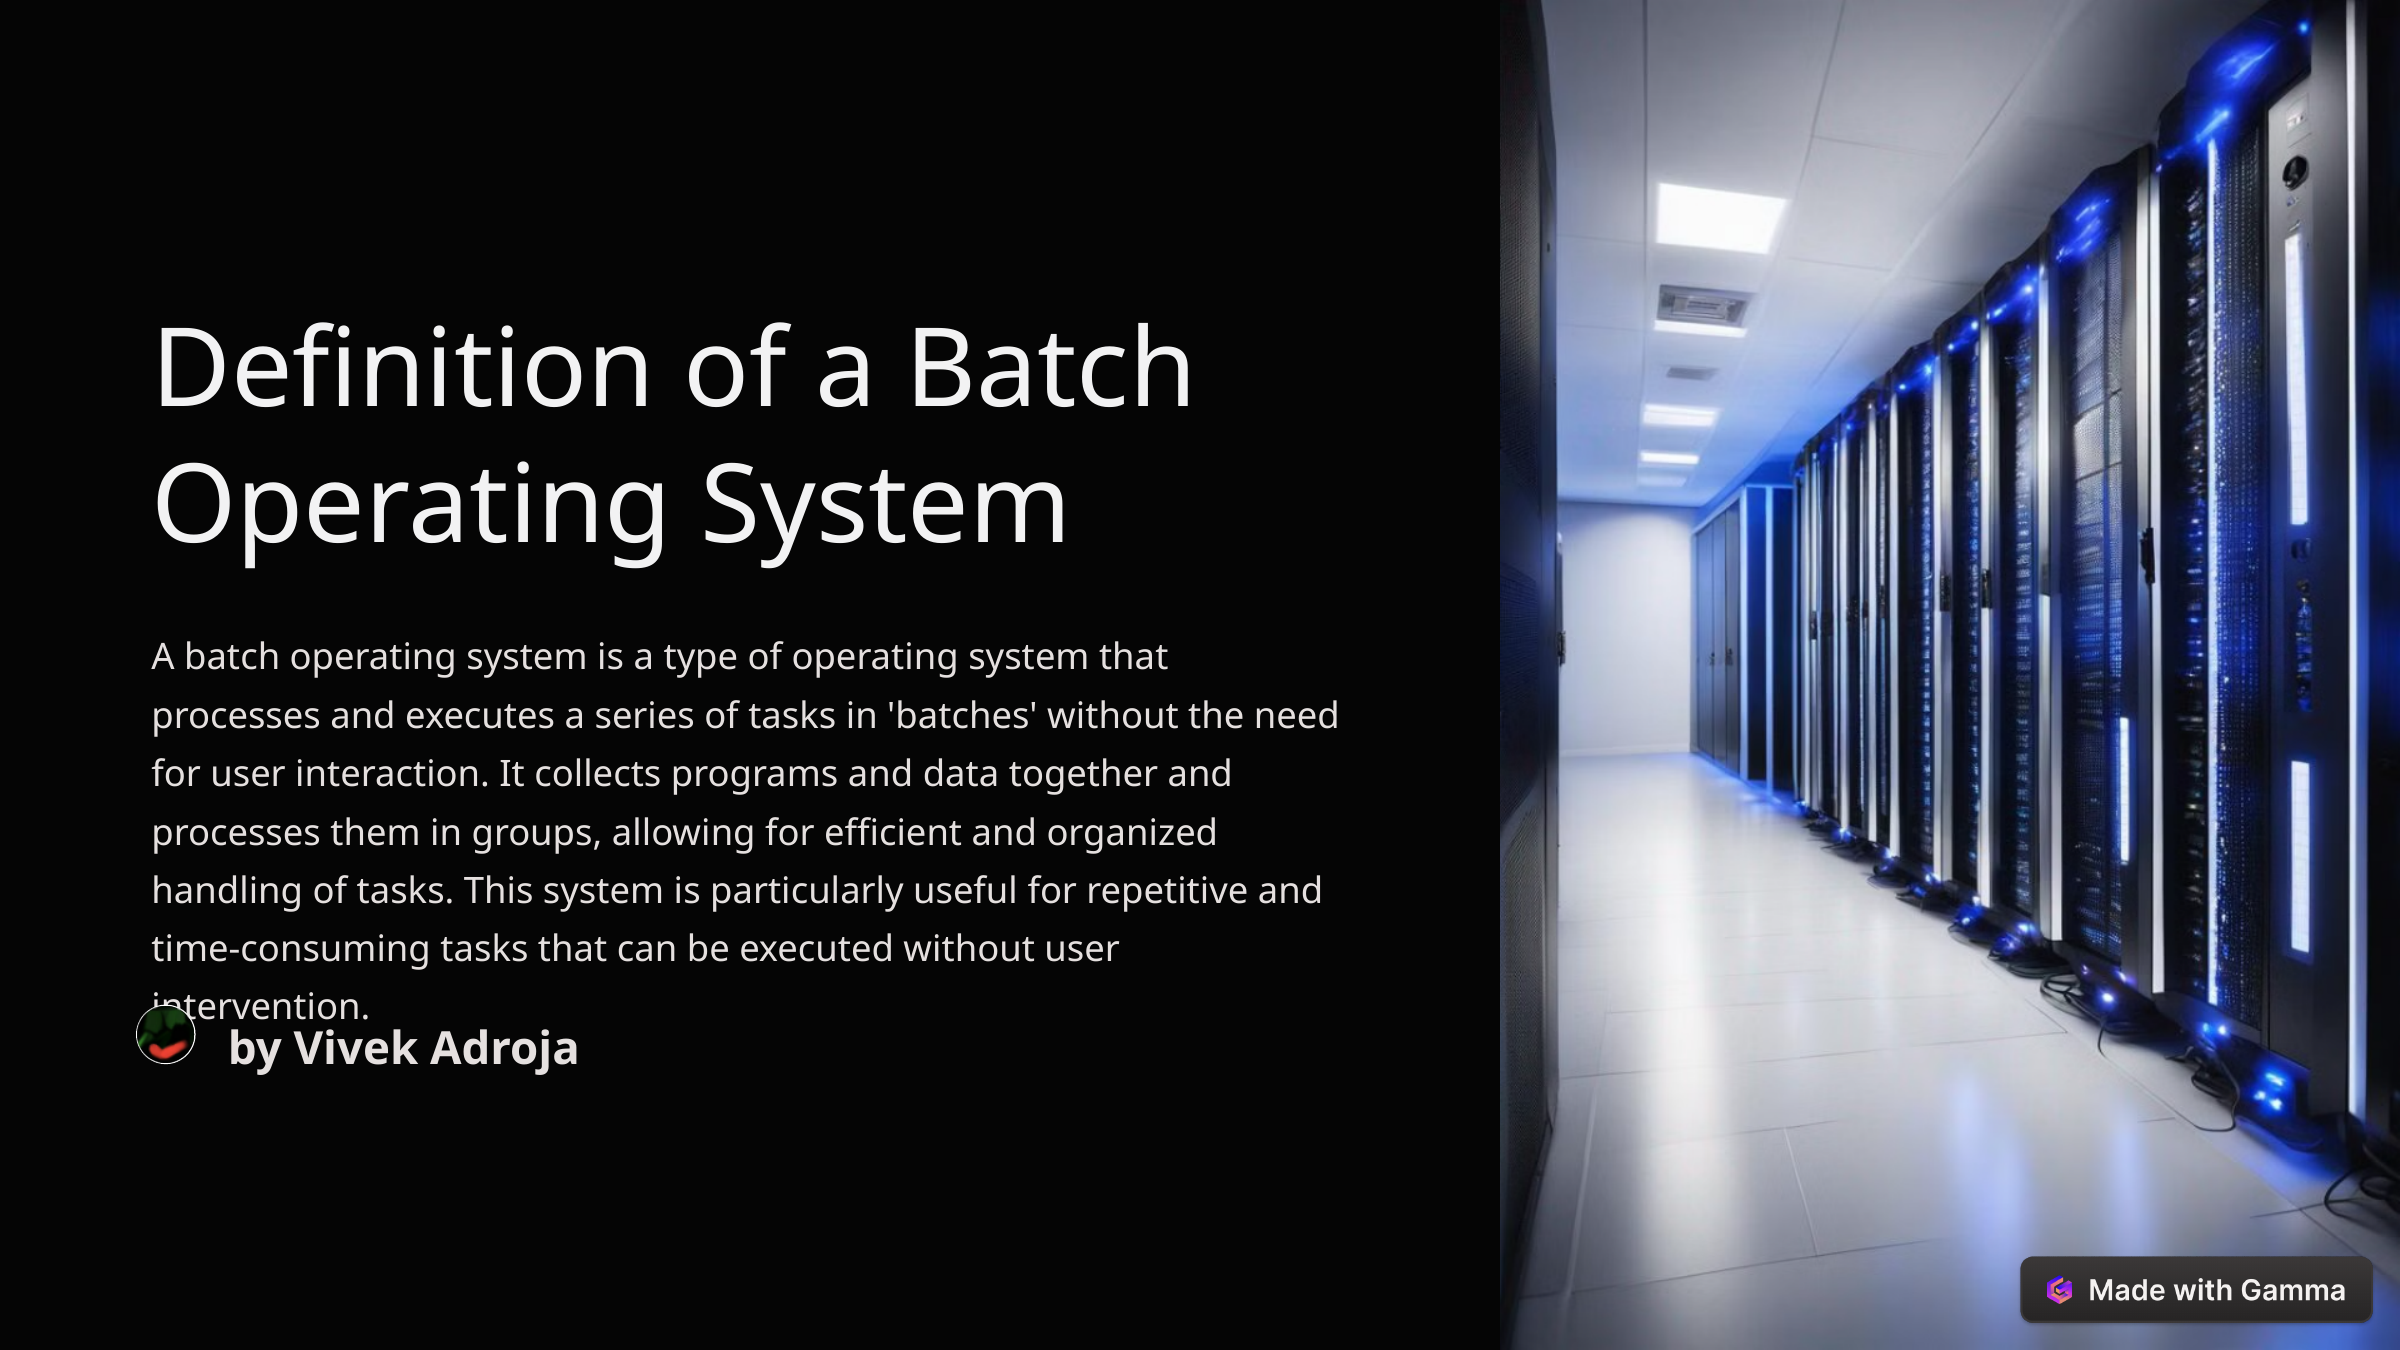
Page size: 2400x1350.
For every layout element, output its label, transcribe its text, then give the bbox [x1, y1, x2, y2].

text_box by Vivek Adroja [213, 1002, 532, 1067]
picture [1499, 0, 2400, 1350]
text_box A batch operating system is a type of operating system that processes and executes a series of tasks in 'batches' without the need for user interaction. It collects programs and data together and processes them in groups, allowing for efficient and organized handling of tasks. This system is particularly useful for repetitive and time-consuming tasks that can be executed without user intervention. [136, 611, 1364, 962]
text_box Definition of a Batch Operating System [136, 283, 1364, 558]
picture [137, 1006, 194, 1063]
text_box [0, 0, 1499, 1350]
